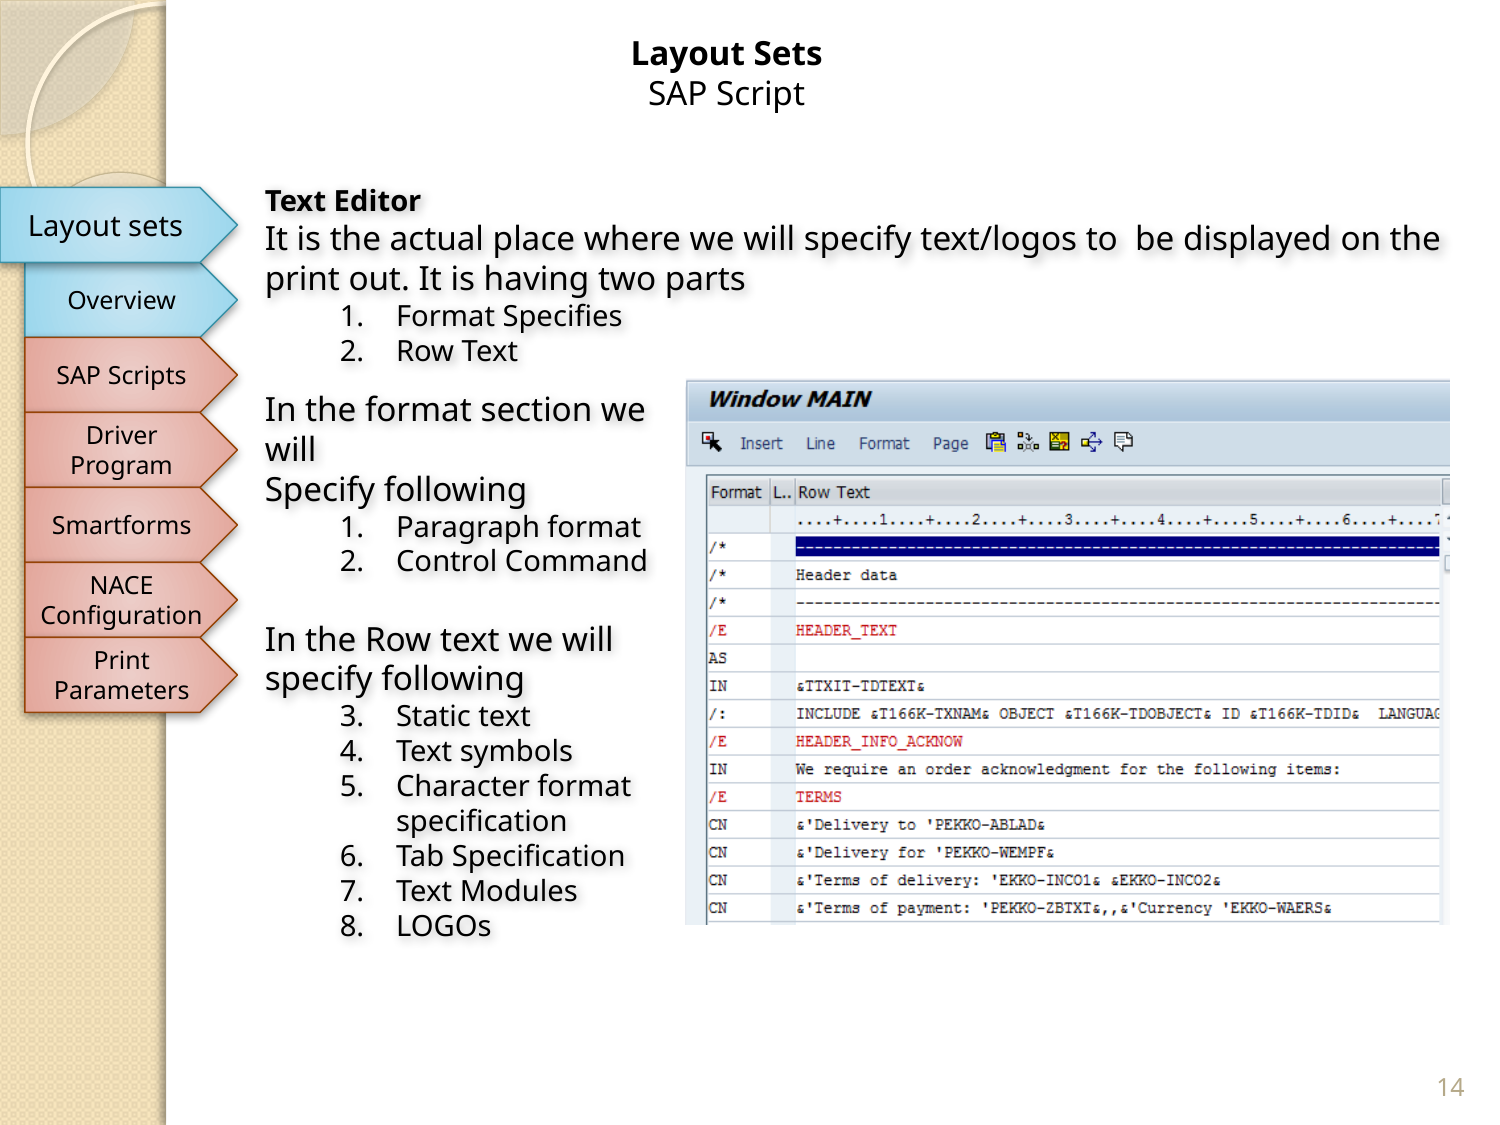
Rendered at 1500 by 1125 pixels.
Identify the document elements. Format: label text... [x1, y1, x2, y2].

text_box Layout sets [0, 186, 239, 264]
picture [684, 377, 1451, 926]
text_box SAP Scripts [24, 336, 238, 411]
text_box Overview [24, 269, 238, 336]
text_box Smartforms [24, 486, 238, 561]
text_box Print Parameters [24, 636, 238, 714]
text_box Text Editor It is the actual place where we will specify text/logos to be displayed on the print out. It is having two parts Format Specifies Row Text [249, 174, 1488, 375]
text_box Driver Program [24, 411, 238, 486]
text_box Layout Sets SAP Script [615, 24, 838, 120]
text_box NACE Configuration [24, 561, 238, 636]
slide_number 14 [1413, 1034, 1488, 1113]
text_box In the format section we will Specify following Paragraph format Control Command In the Row text we will specify following Static text Text symbols Character format specification Tab Specification Text Modules LOGOs [249, 380, 686, 990]
